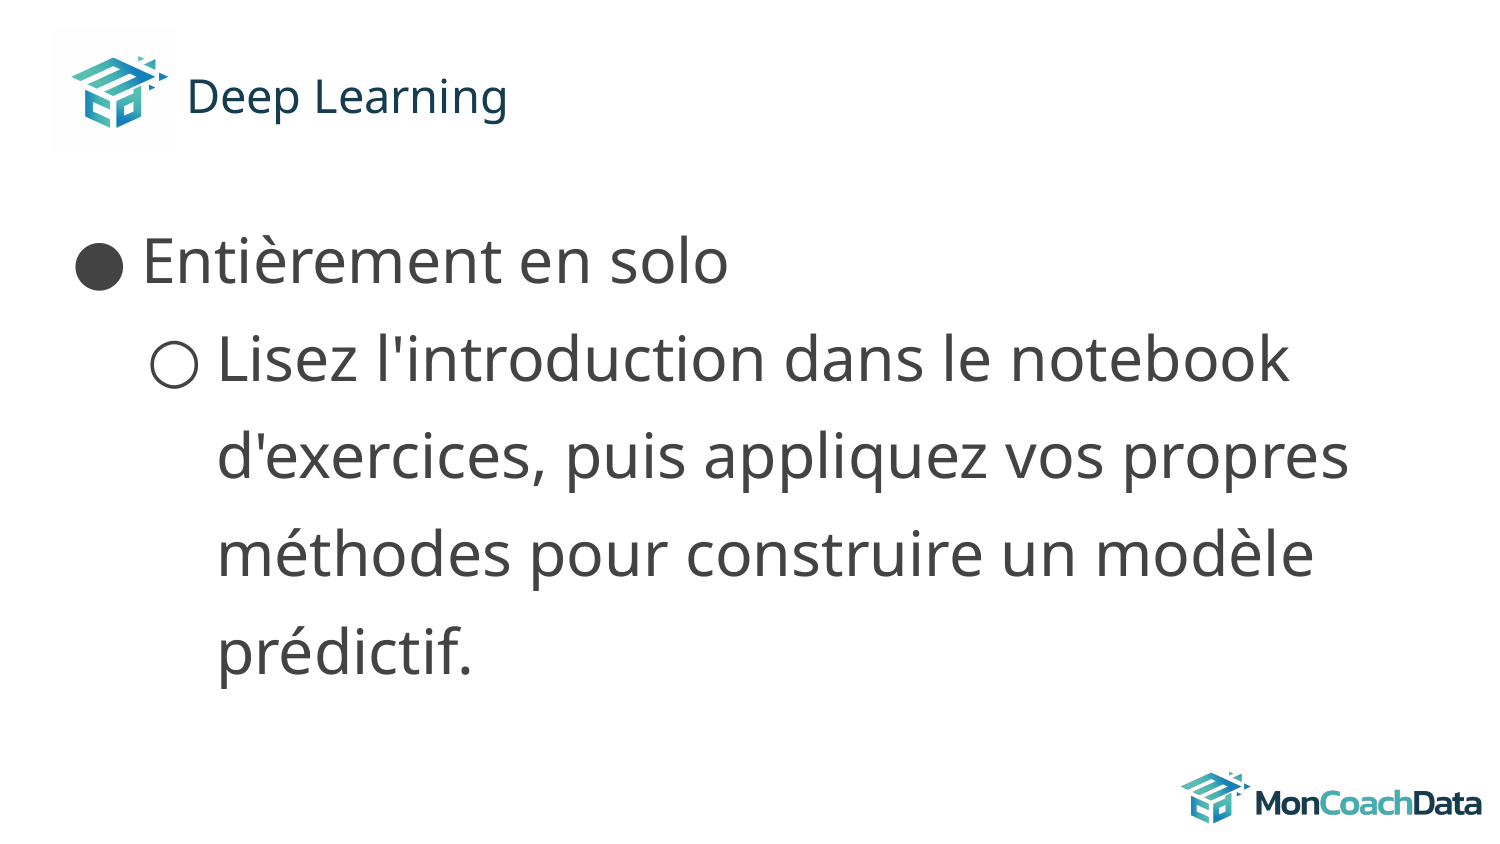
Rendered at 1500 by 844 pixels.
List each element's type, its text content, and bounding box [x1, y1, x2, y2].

picture [51, 27, 177, 153]
title Deep Learning [171, 48, 1449, 143]
list Entièrement en solo Lisez l'introduction dans le notebook d'exercices, puis appliquez vos propres méthodes pour construire un modèle prédictif. [51, 189, 1449, 750]
picture [1162, 750, 1500, 844]
